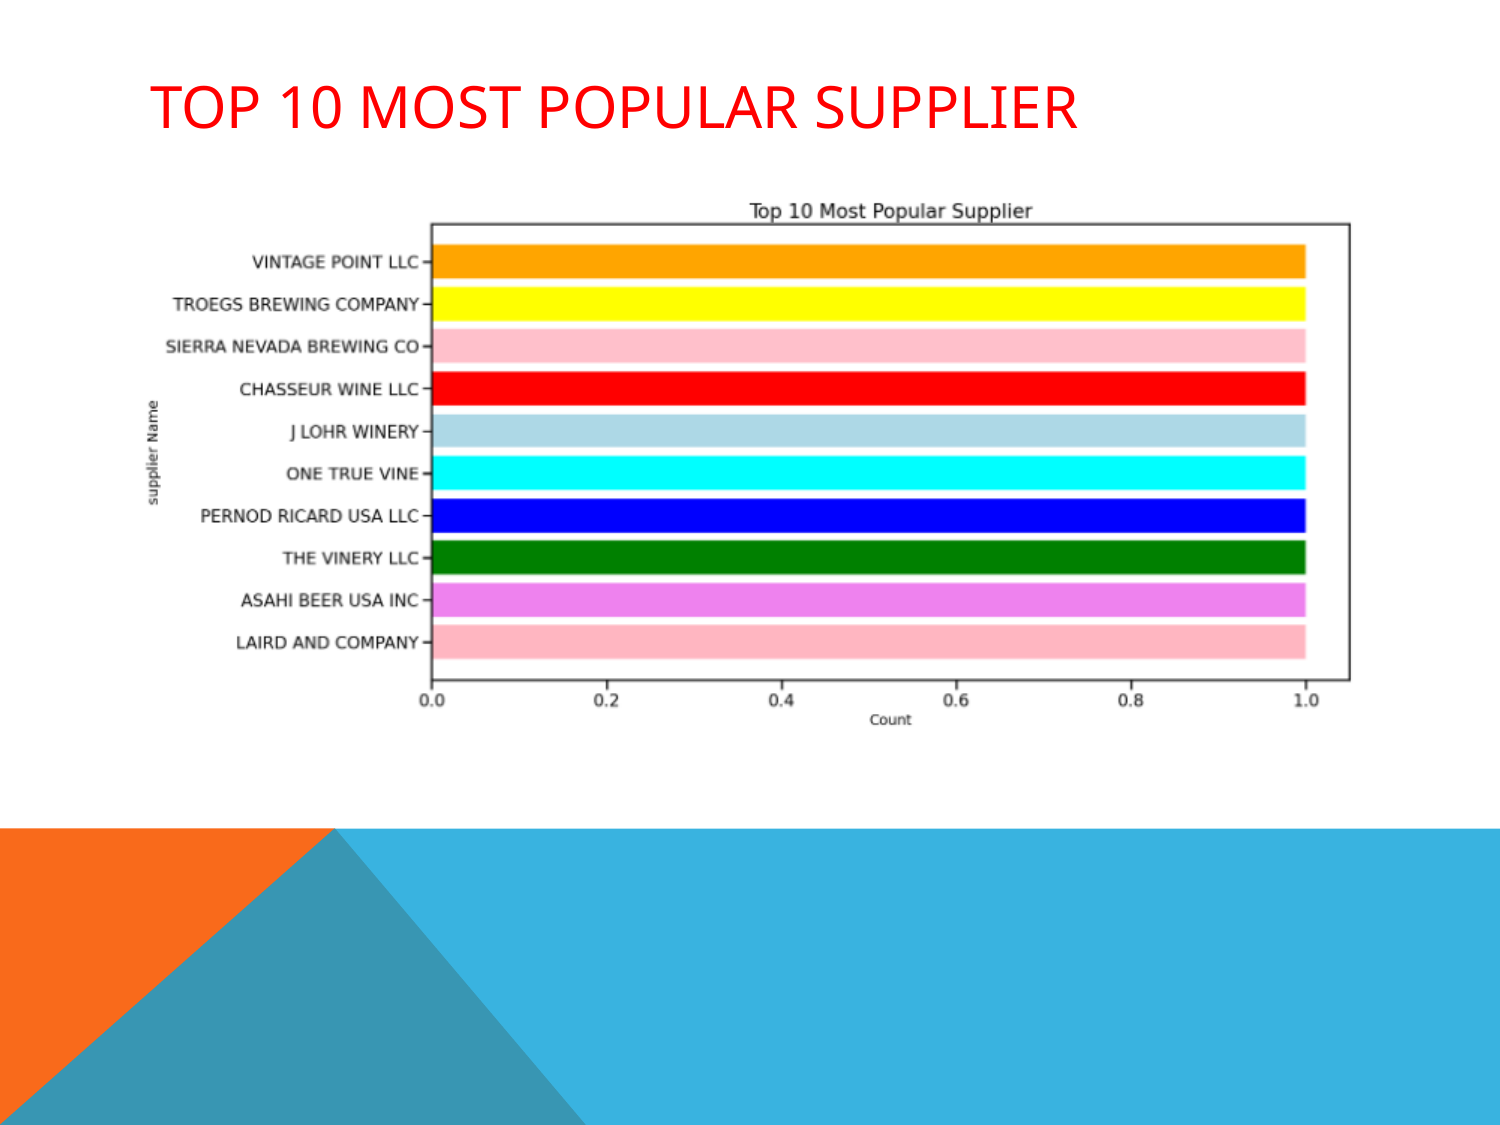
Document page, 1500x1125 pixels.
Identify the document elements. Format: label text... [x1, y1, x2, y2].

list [134, 201, 1369, 747]
title Top 10 Most Popular Supplier [135, 60, 1369, 150]
